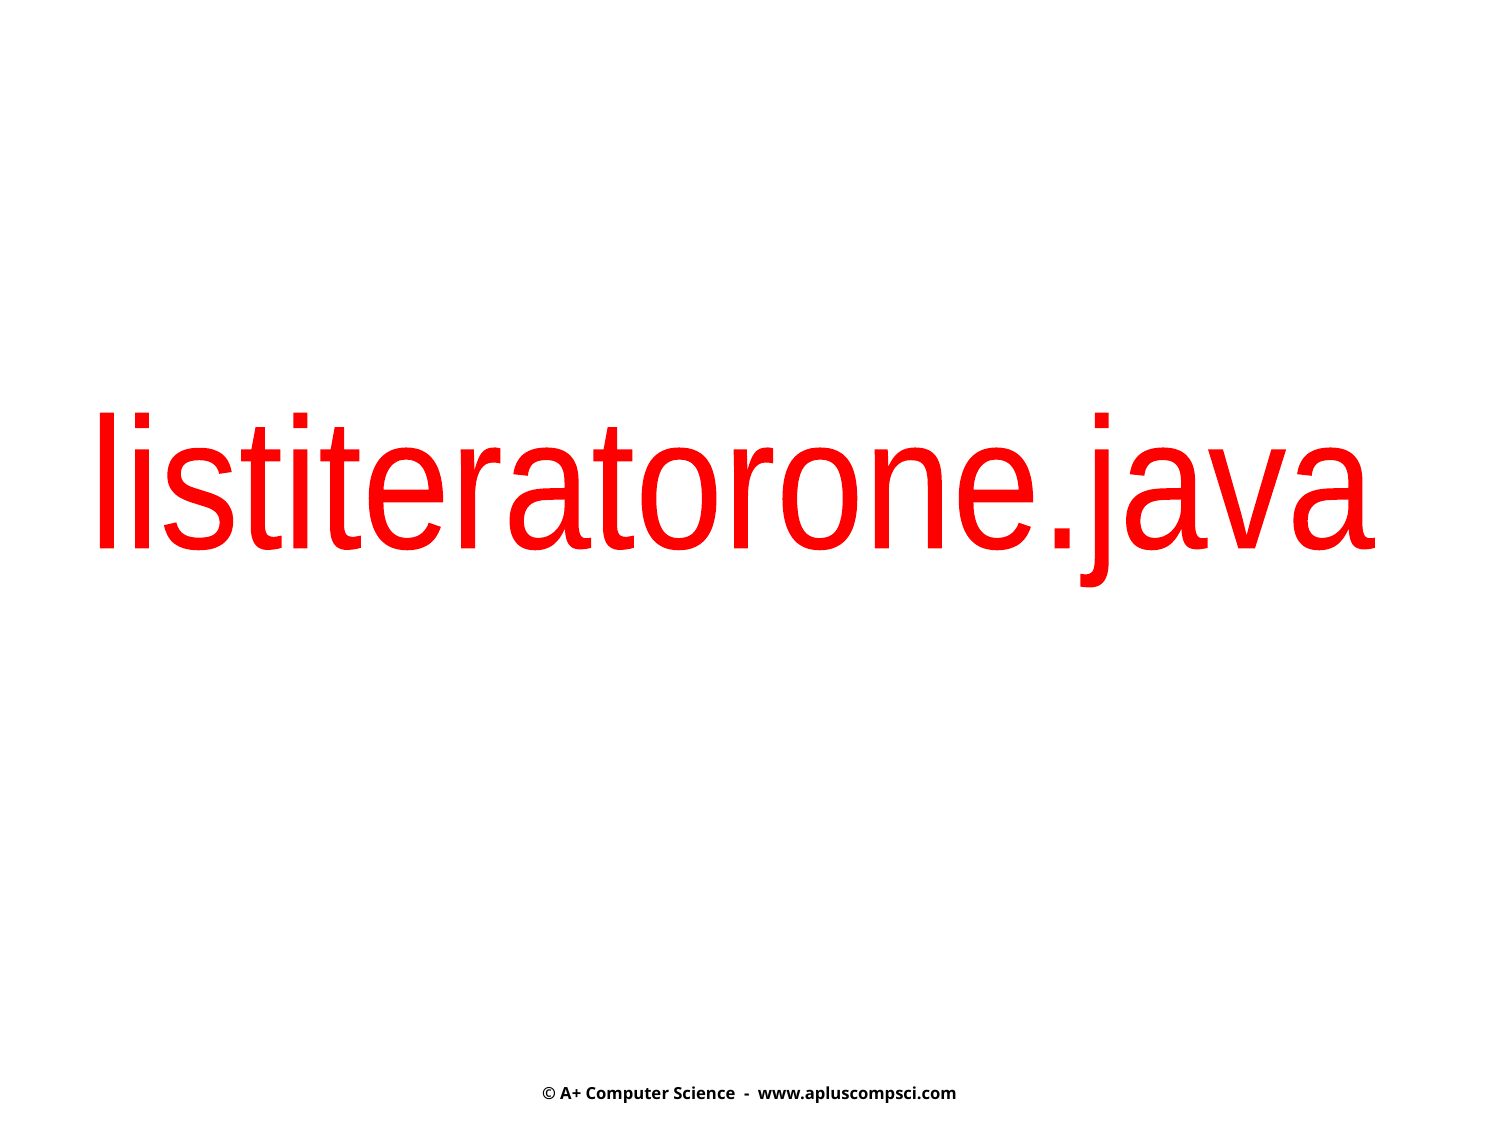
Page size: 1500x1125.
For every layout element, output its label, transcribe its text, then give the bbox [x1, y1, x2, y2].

footer © A+ Computer Science - www.apluscompsci.com [512, 1025, 988, 1100]
